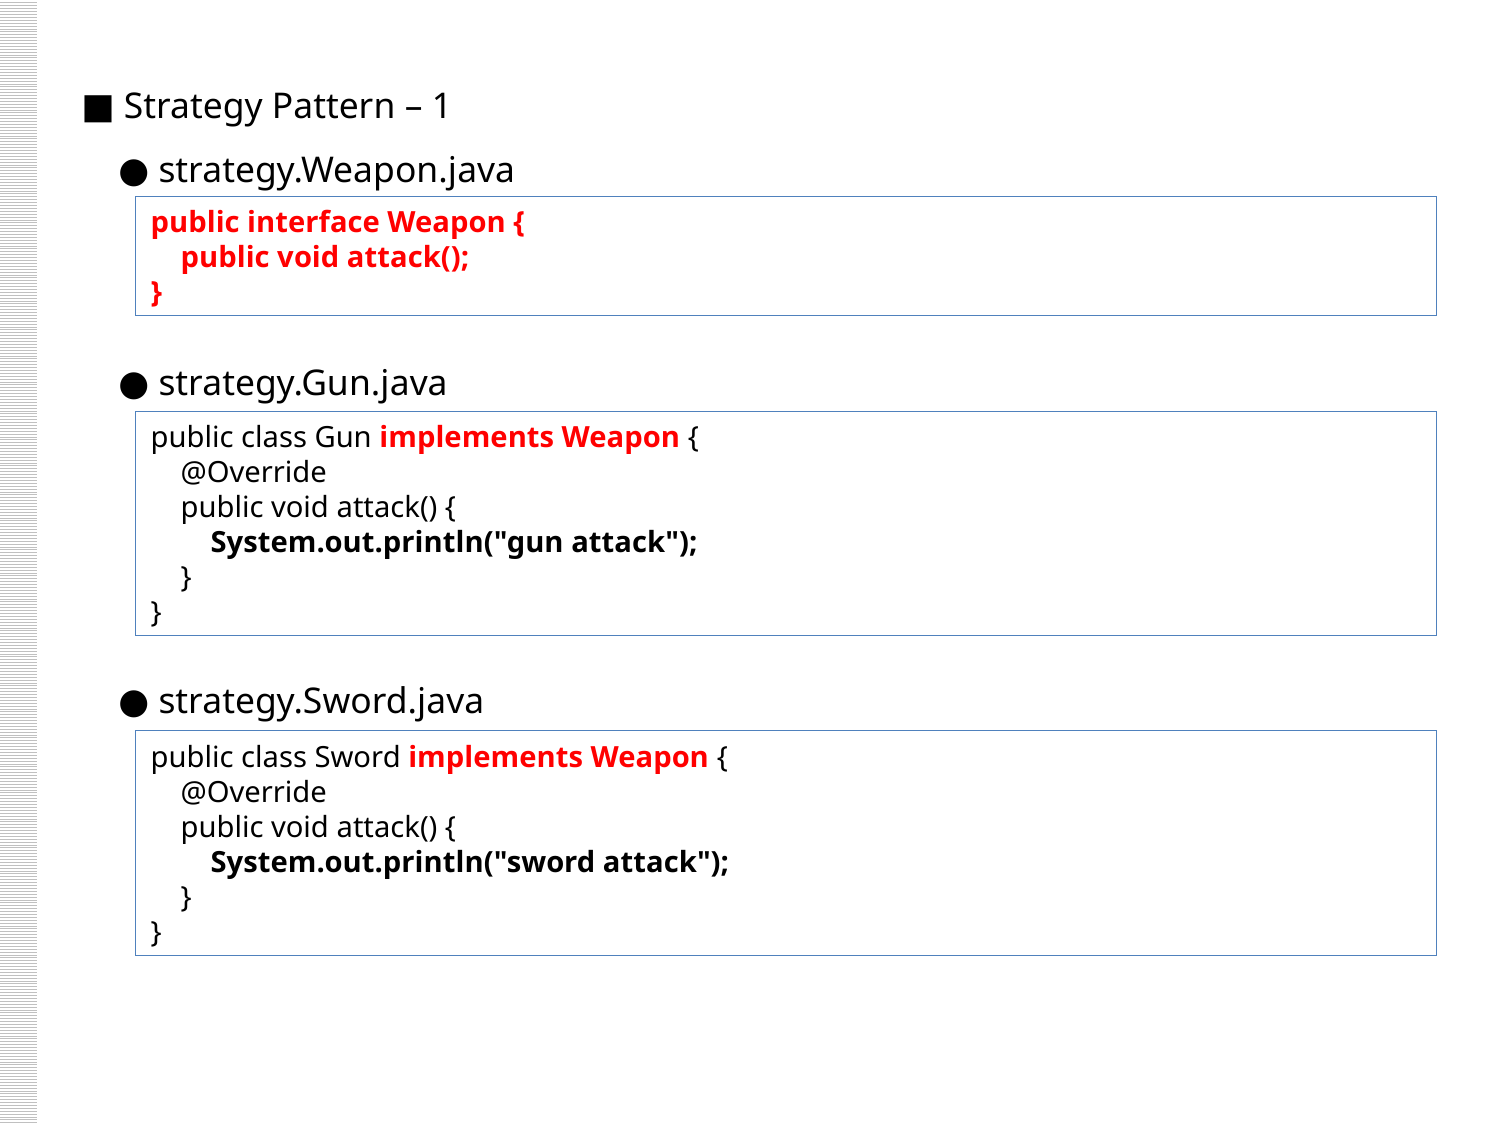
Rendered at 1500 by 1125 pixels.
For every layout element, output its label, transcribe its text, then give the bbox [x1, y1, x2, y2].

text_box public interface Weapon { public void attack(); } [135, 196, 1437, 316]
text_box ■ Strategy Pattern – 1 ● strategy.Weapon.java ● strategy.Gun.java ● strategy.Sword.java [66, 54, 531, 729]
text_box public class Sword implements Weapon { @Override public void attack() { System.out.println("sword attack"); } } [135, 730, 1437, 956]
text_box public class Gun implements Weapon { @Override public void attack() { System.out.println("gun attack"); } } [135, 411, 1437, 636]
